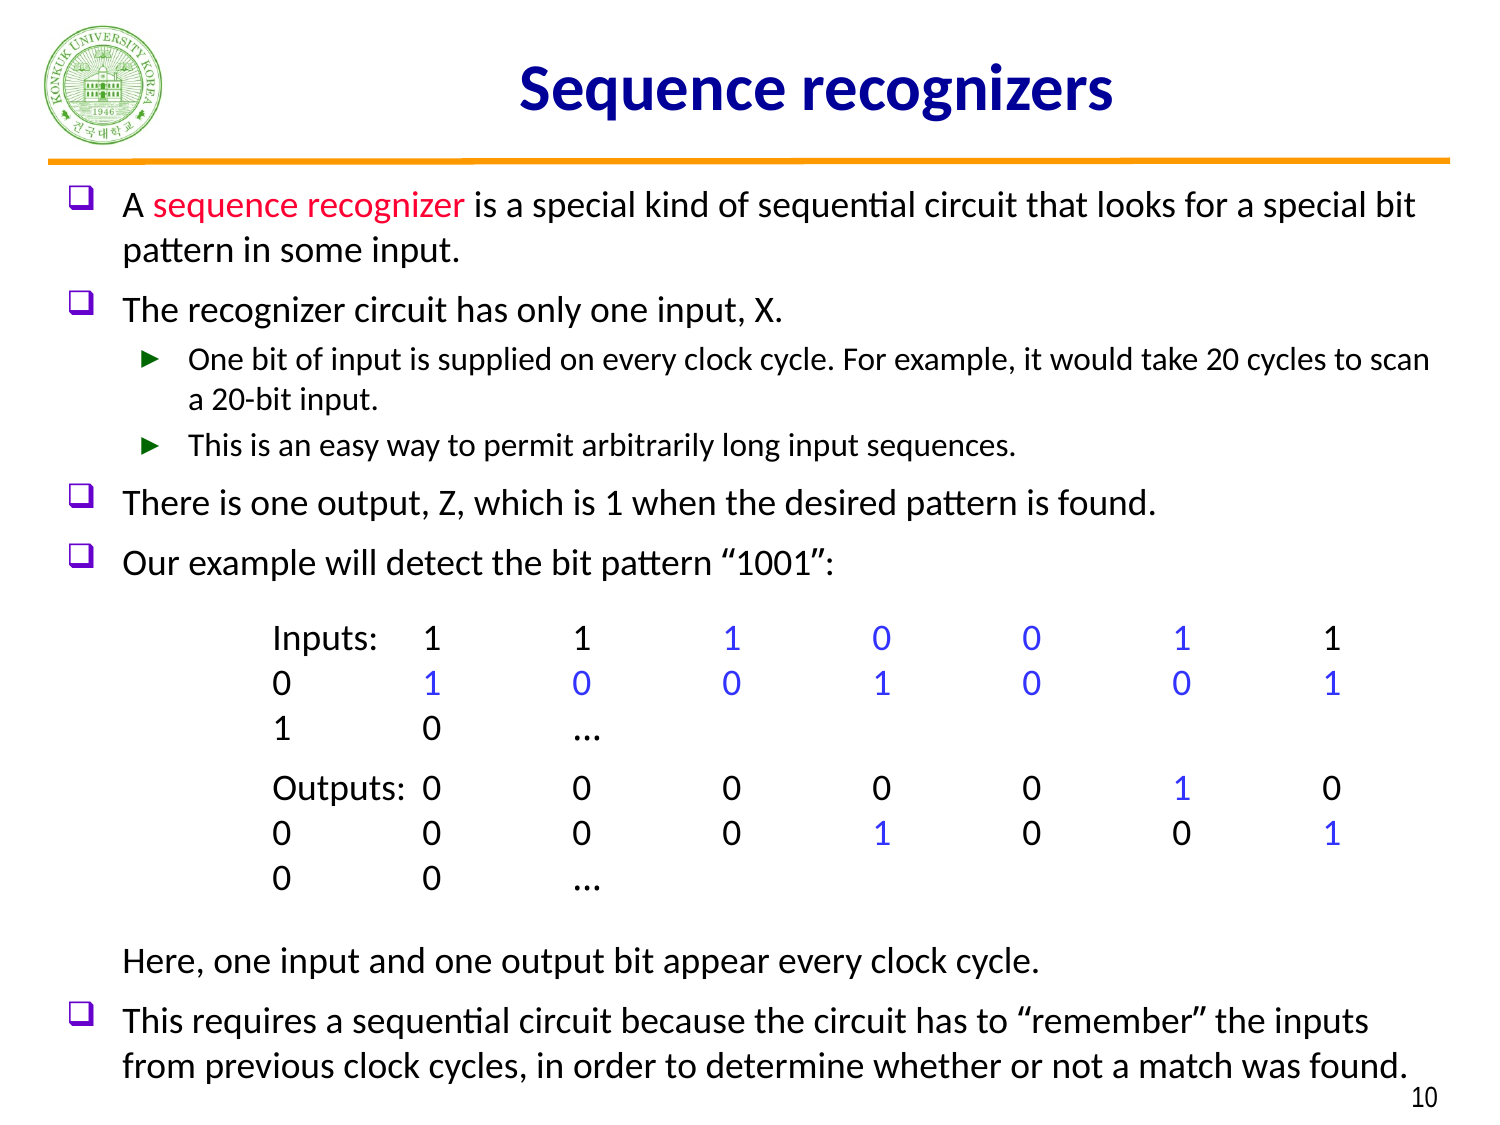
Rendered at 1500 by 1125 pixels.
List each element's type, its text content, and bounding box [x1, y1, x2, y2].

slide_number 10 [1098, 1070, 1454, 1118]
title Sequence recognizers [182, 18, 1452, 150]
picture [35, 19, 172, 148]
list A sequence recognizer is a special kind of sequential circuit that looks for a special bit pattern in some input. The recognizer circuit has only one input, X. One bit of input is supplied on every clock cycle. For example, it would take 20 cycles to scan a 20-bit input. This is an easy way to permit arbitrarily long input sequences. There is one output, Z, which is 1 when the desired pattern is found. Our example will detect the bit pattern “1001”: Inputs: 1 1 1 0 0 1 1 0 1 0 0 1 0 0 1 1 0 … Outputs: 0 0 0 0 0 1 0 0 0 0 0 1 0 0 1 0 0 … Here, one input and one output bit appear every clock cycle. This requires a sequential circuit because the circuit has to “remember” the inputs from previous clock cycles, in order to determine whether or not a match was found. [51, 172, 1453, 1071]
